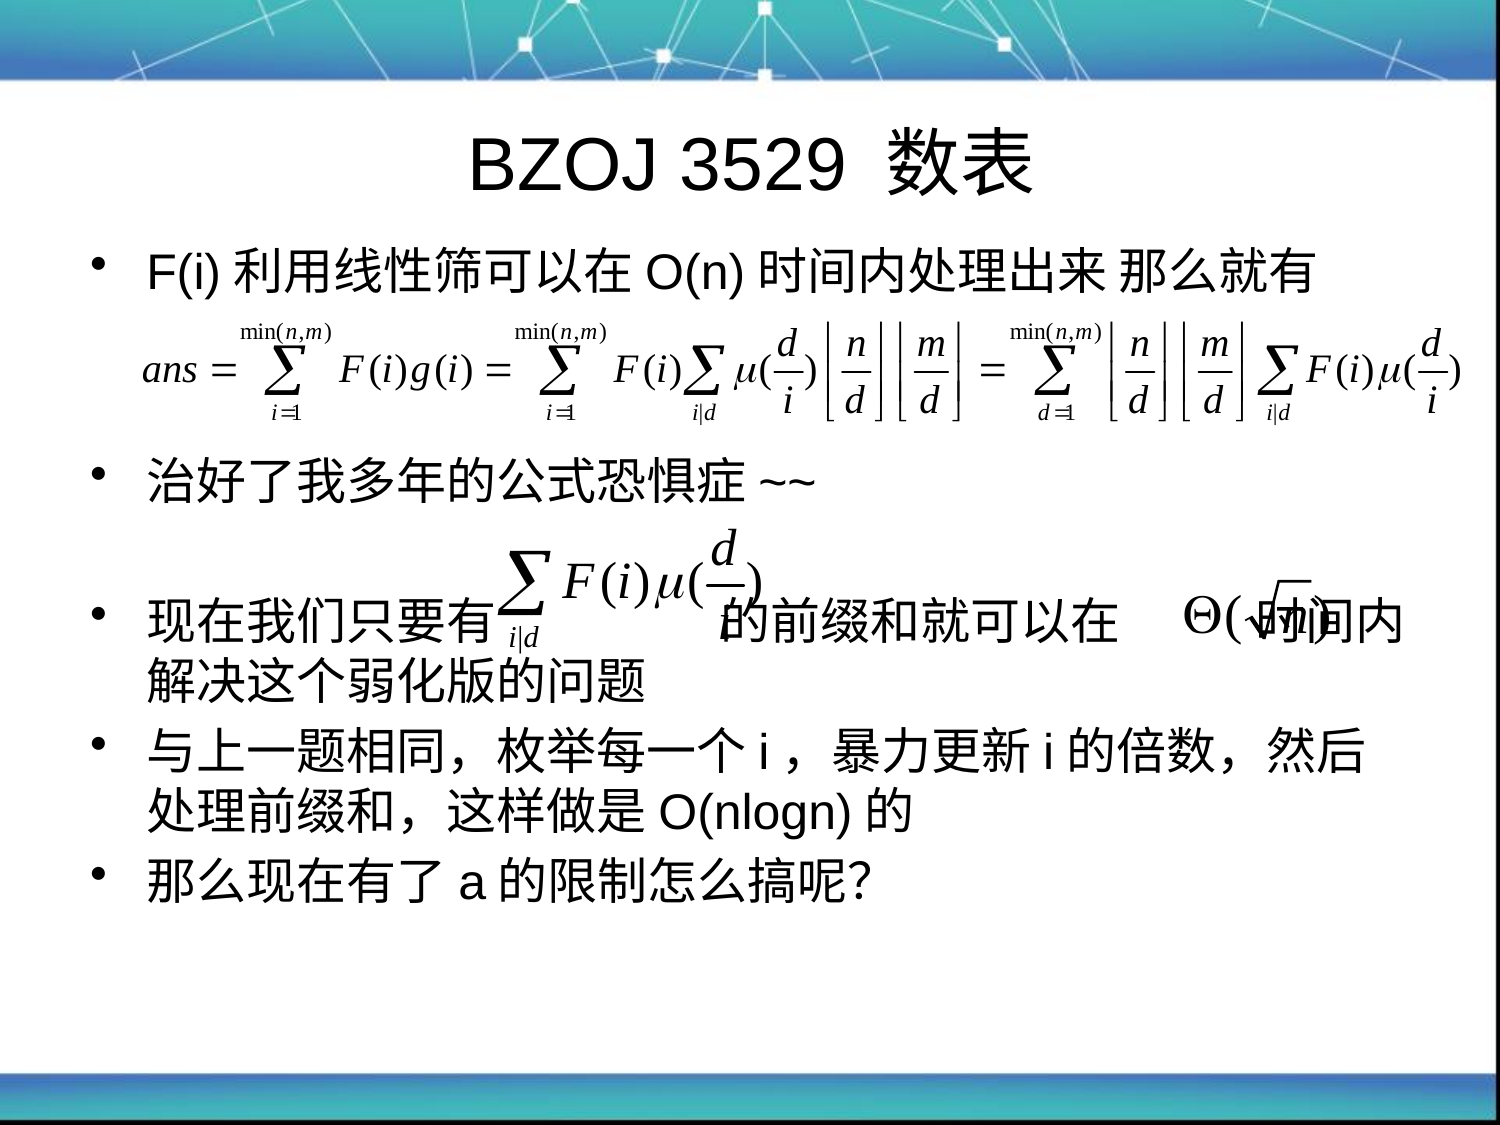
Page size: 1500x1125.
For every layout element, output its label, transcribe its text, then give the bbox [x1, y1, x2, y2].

list F(i)利用线性筛可以在O(n)时间内处理出来 那么就有 治好了我多年的公式恐惧症~~ 现在我们只要有 的前缀和就可以在 时间内解决这个弱化版的问题 与上一题相同，枚举每一个i，暴力更新i的倍数，然后处理前缀和，这样做是O(nlogn)的 那么现在有了a的限制怎么搞呢？ [75, 231, 1425, 1006]
title BZOJ 3529 数表 [76, 101, 1427, 220]
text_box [490, 515, 774, 664]
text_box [1175, 569, 1341, 657]
picture [0, 0, 1500, 1125]
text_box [135, 314, 1471, 433]
